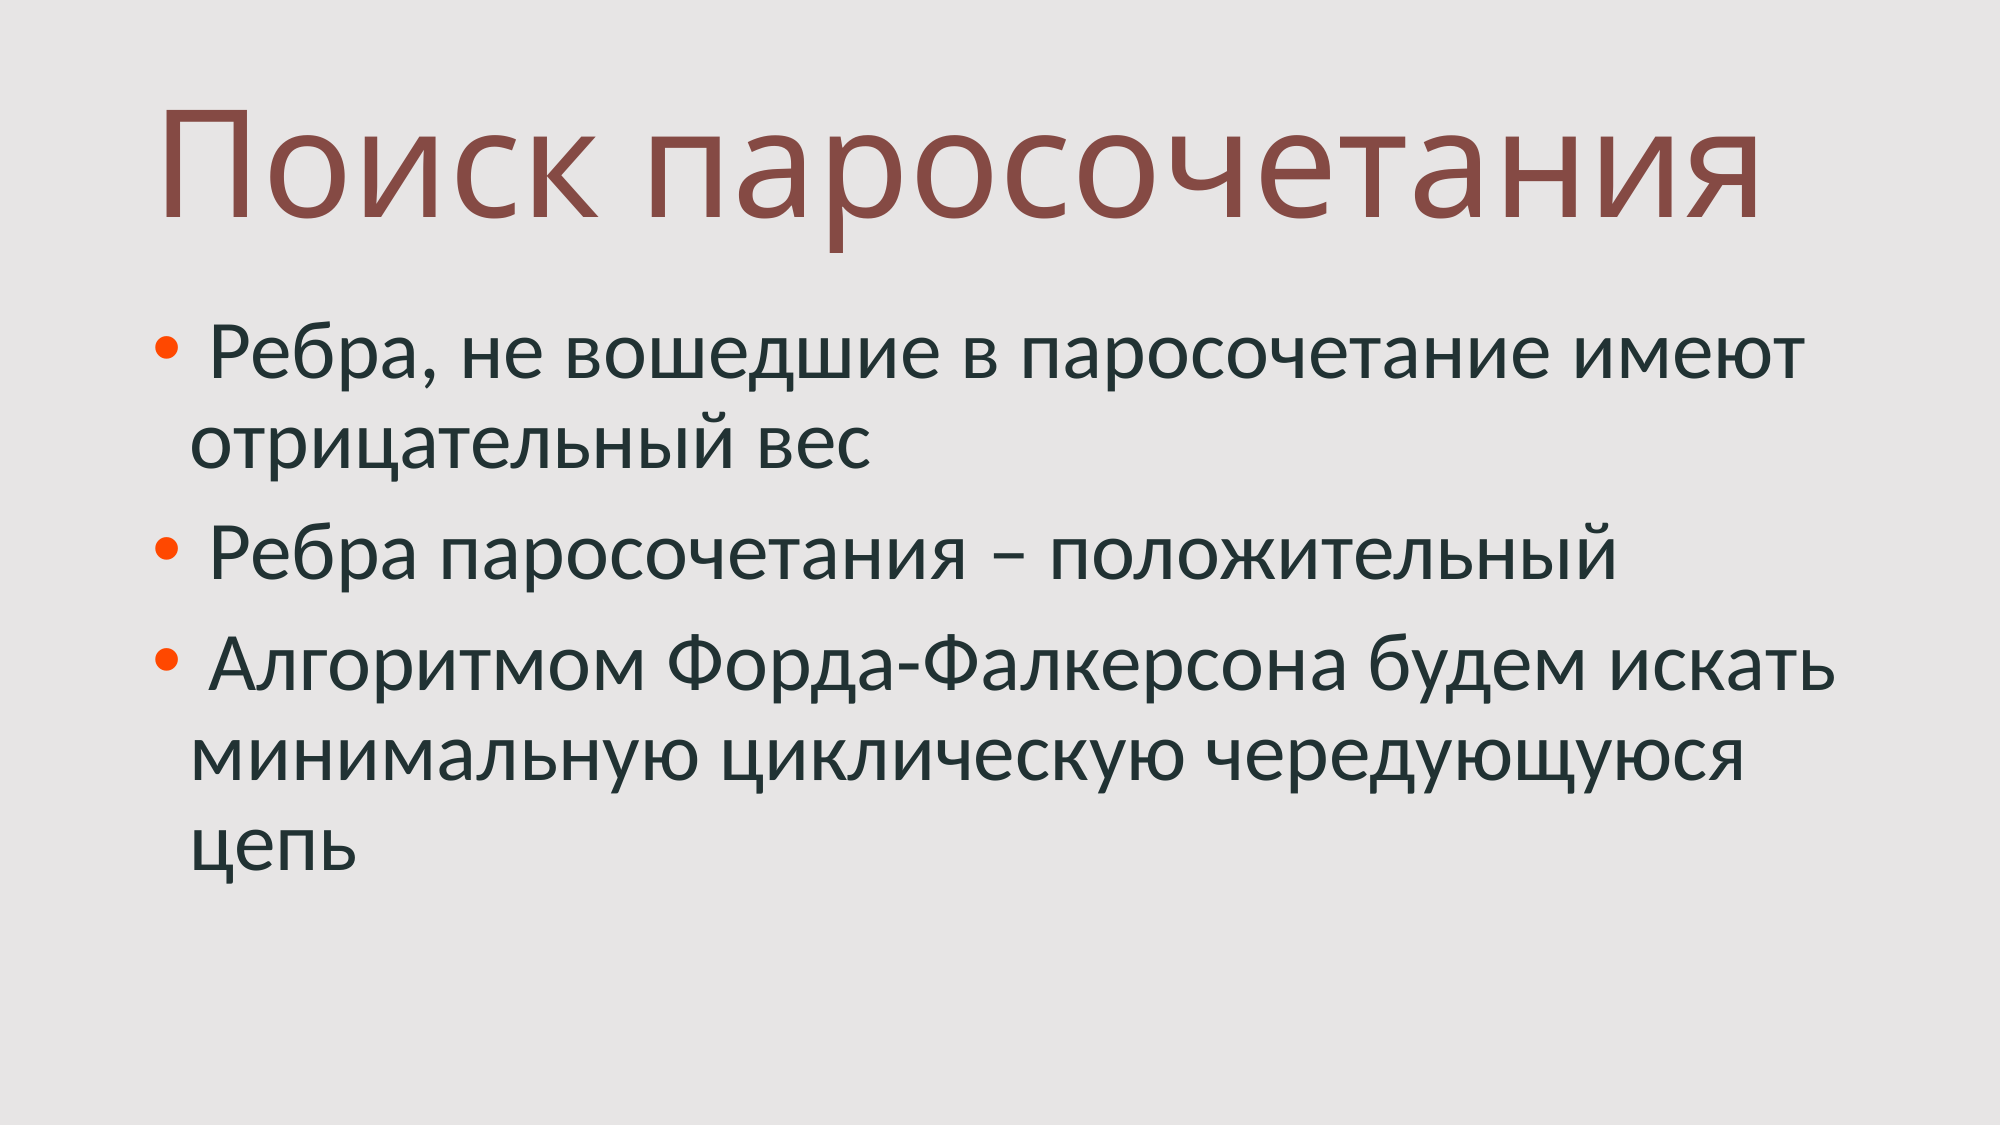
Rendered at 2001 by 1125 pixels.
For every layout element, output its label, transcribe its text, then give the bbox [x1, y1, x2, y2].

title Поиск паросочетания [137, 59, 1863, 278]
list Ребра, не вошедшие в паросочетание имеют отрицательный вес Ребра паросочетания – положительный Алгоритмом Форда-Фалкерсона будем искать минимальную циклическую чередующуюся цепь [137, 299, 1863, 1014]
